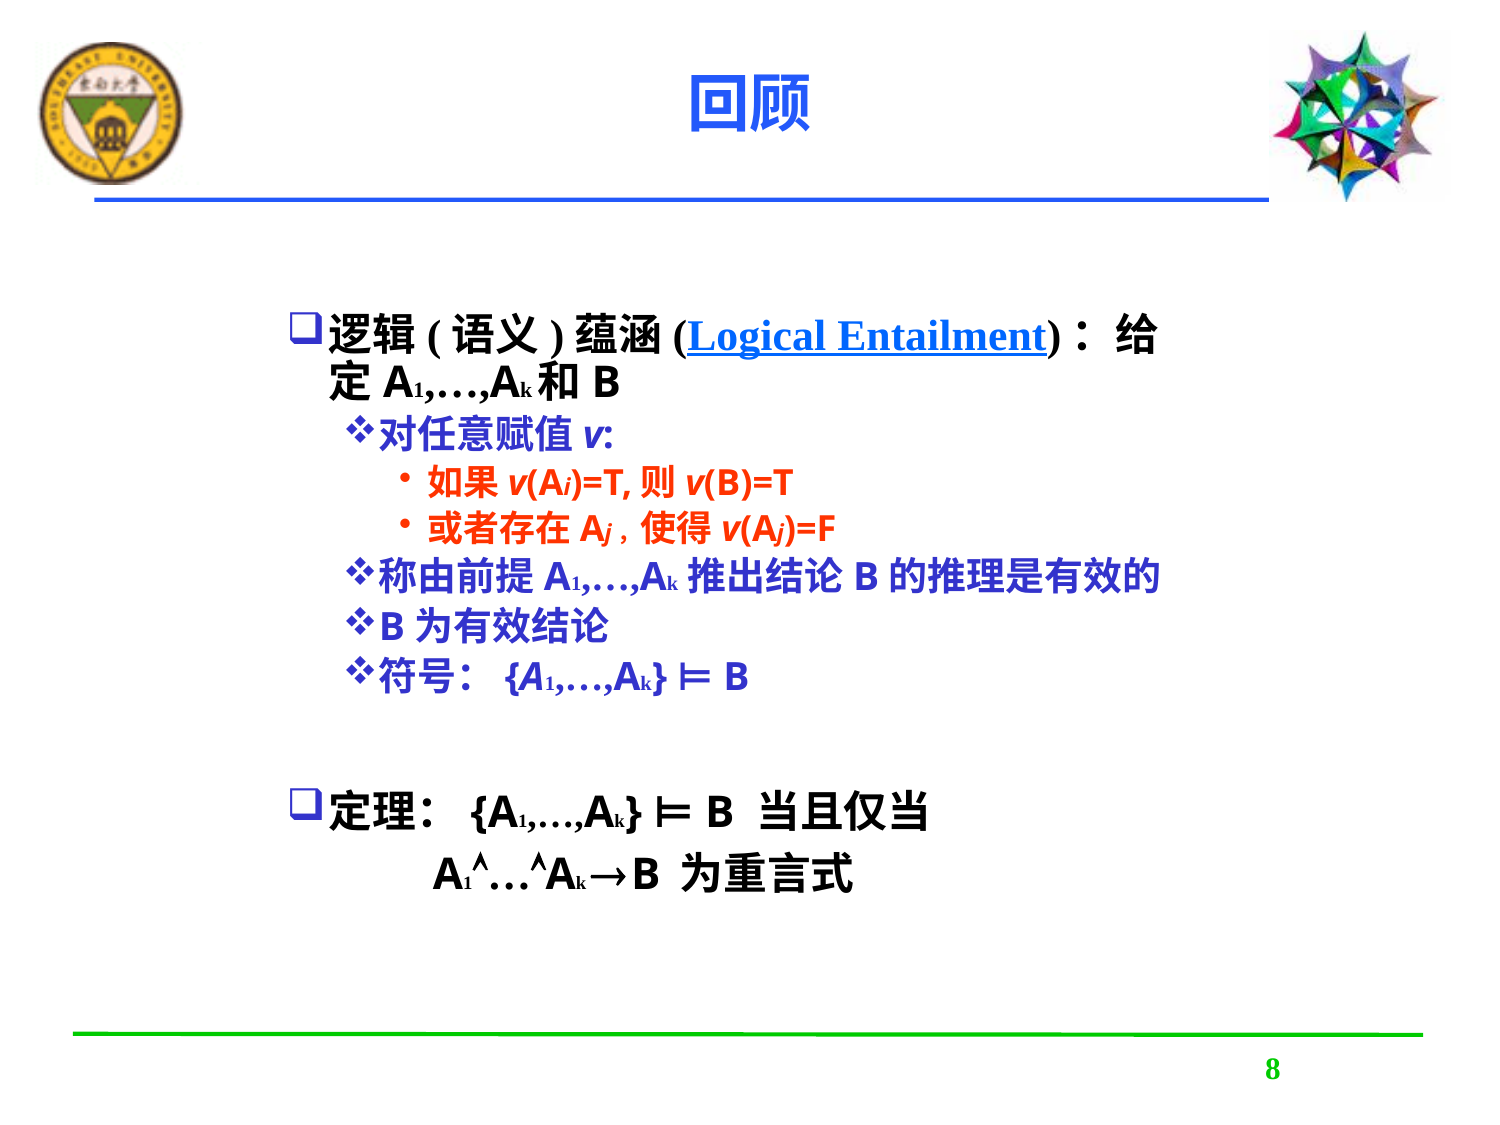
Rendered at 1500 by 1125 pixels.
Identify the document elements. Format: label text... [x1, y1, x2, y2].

list 逻辑(语义)蕴涵(Logical Entailment)：给定A1,…,Ak和B 对任意赋值v: 如果v(Ai)=T,则v(B)=T 或者存在Aj，使得v(Aj)=F 称由前提A1,…,Ak 推出结论B的推理是有效的 B为有效结论 符号：{A1,…,Ak} ⊨ B 定理：{A1,…,Ak} ⊨ B 当且仅当 A1…Ak  B 为重言式 [271, 305, 1212, 909]
picture [29, 42, 111, 185]
picture [1269, 30, 1451, 202]
title 回顾 [111, 6, 1388, 196]
